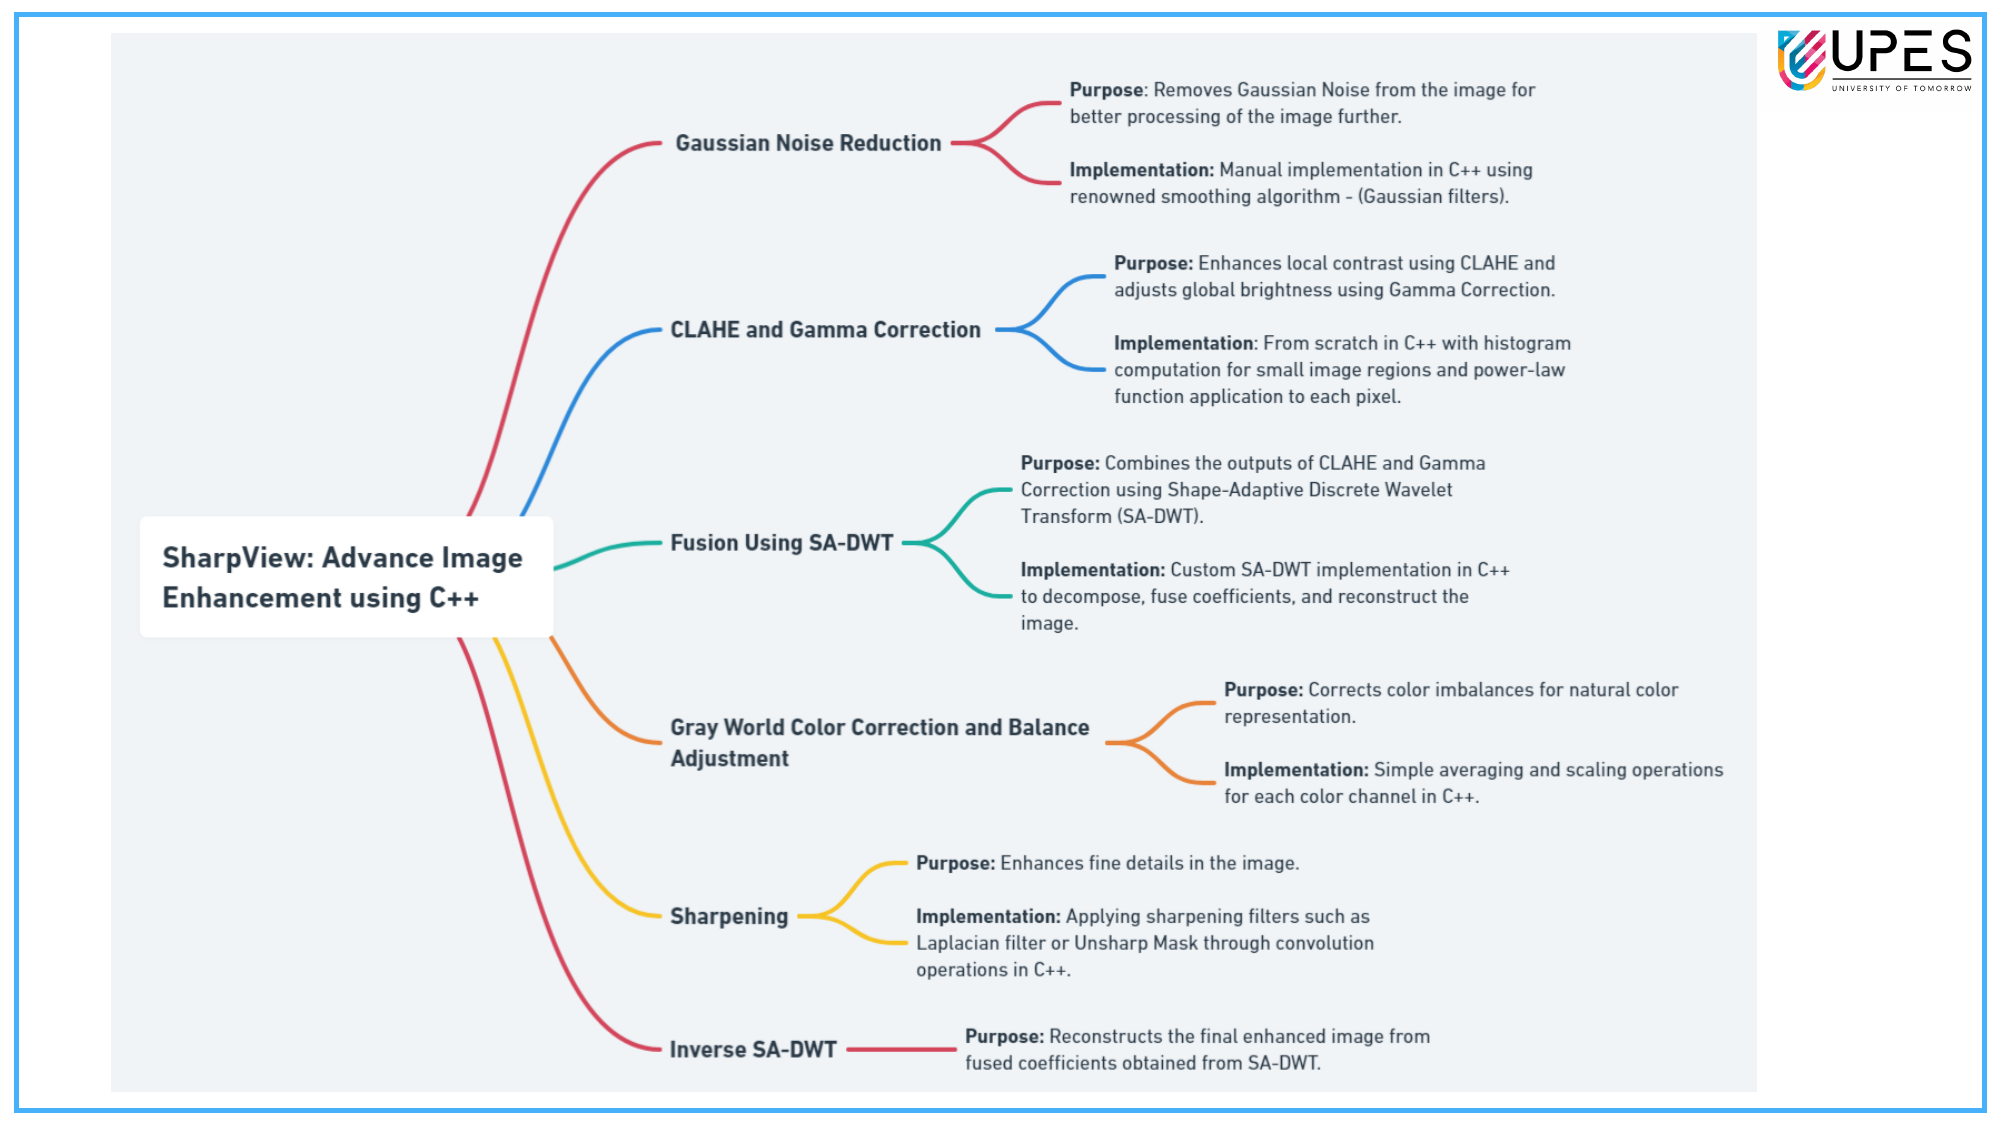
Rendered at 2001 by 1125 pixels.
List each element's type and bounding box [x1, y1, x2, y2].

picture [1758, 20, 1978, 110]
picture [111, 32, 1757, 1092]
